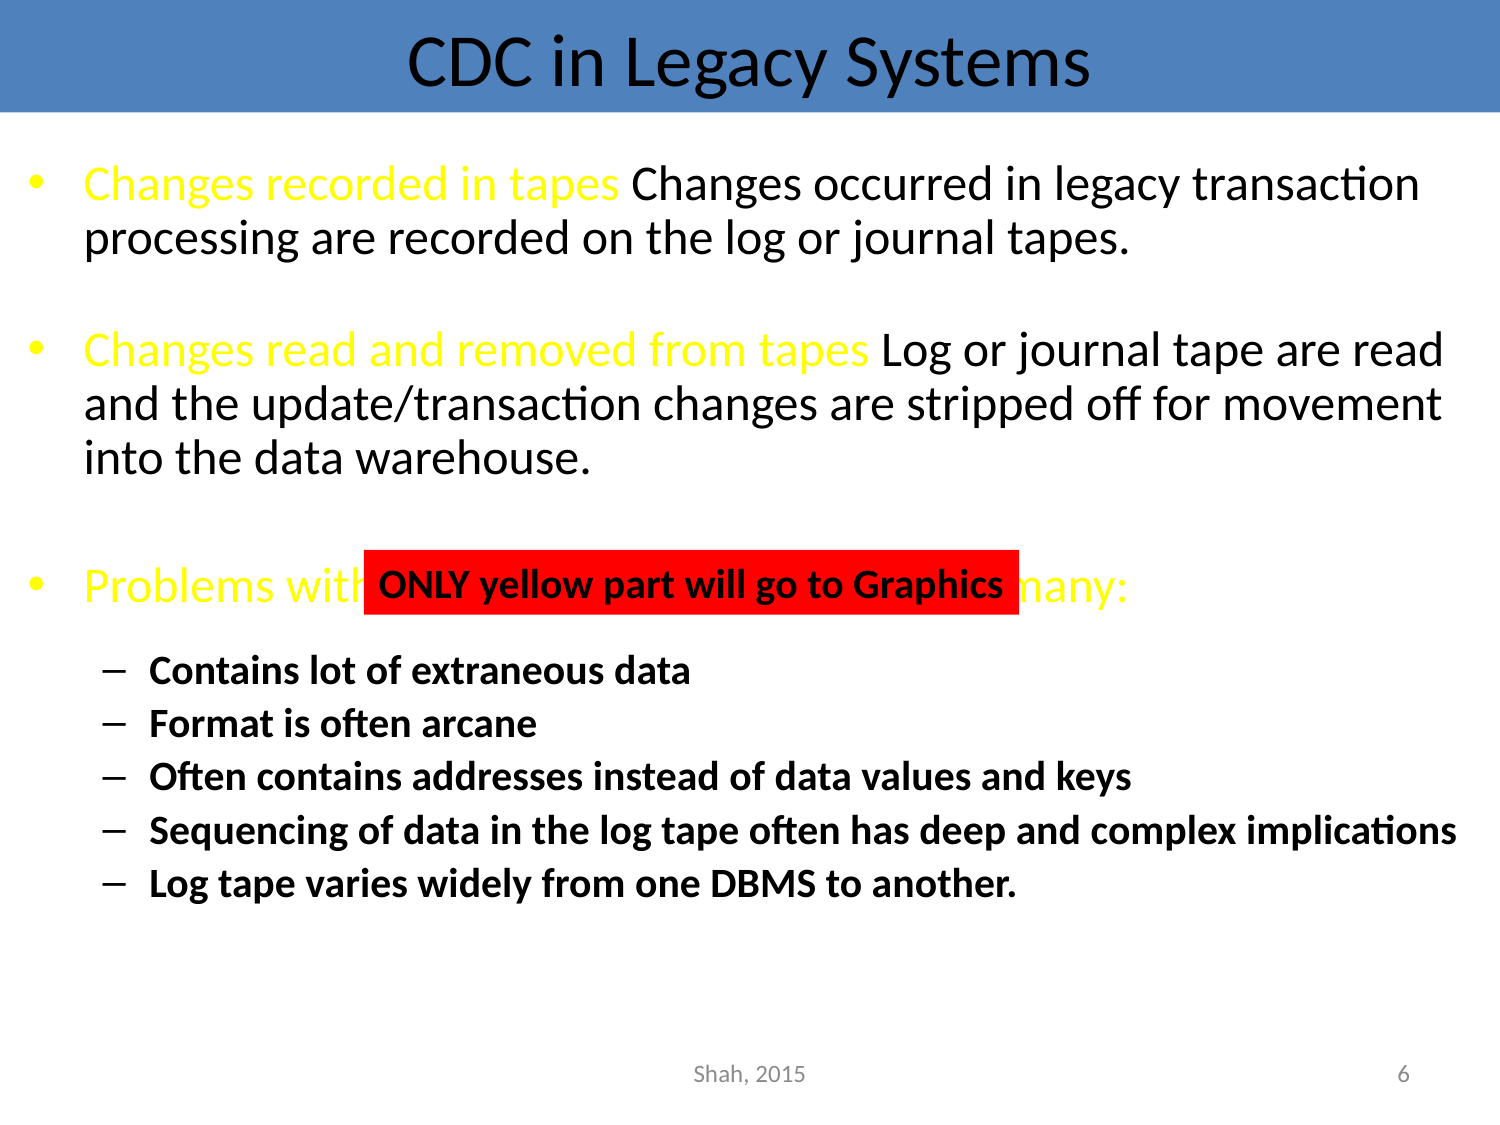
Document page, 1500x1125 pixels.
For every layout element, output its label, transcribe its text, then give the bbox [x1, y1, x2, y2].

list Changes recorded in tapes Changes occurred in legacy transaction processing are recorded on the log or journal tapes. Changes read and removed from tapes Log or journal tape are read and the update/transaction changes are stripped off for movement into the data warehouse. Problems with reading a log/journal tape are many: Contains lot of extraneous data Format is often arcane Often contains addresses instead of data values and keys Sequencing of data in the log tape often has deep and complex implications Log tape varies widely from one DBMS to another. [12, 149, 1488, 1125]
text_box ONLY yellow part will go to Graphics [363, 549, 1020, 615]
title CDC in Legacy Systems [0, 0, 1500, 113]
